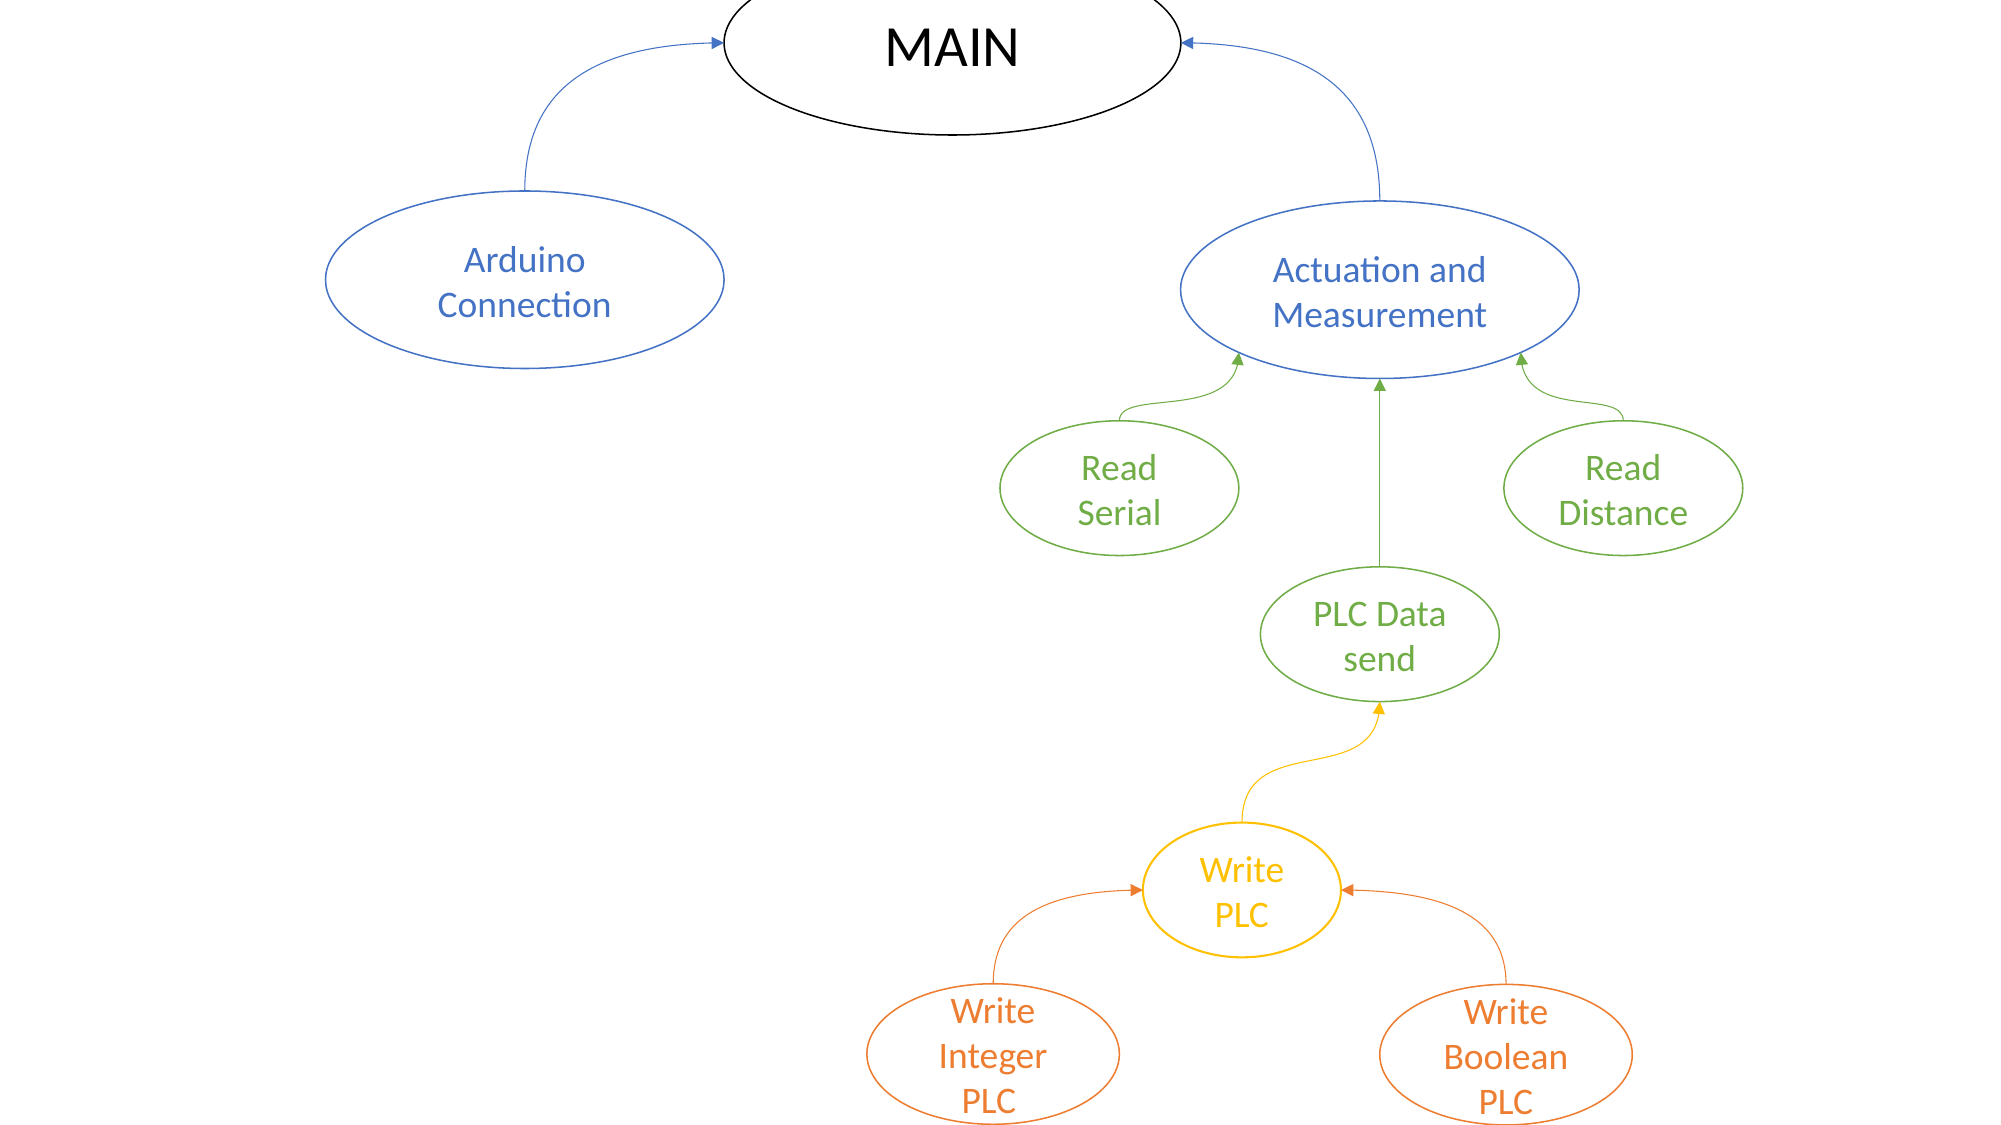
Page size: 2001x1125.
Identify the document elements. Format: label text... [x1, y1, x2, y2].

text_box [1201, 22, 1360, 222]
text_box Write Boolean PLC [1379, 984, 1633, 1125]
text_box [1250, 693, 1372, 831]
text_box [1376, 854, 1471, 1020]
text_box Read Distance [1503, 420, 1743, 556]
text_box Arduino Connection [325, 190, 725, 369]
text_box Read Serial [999, 420, 1239, 556]
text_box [1021, 861, 1115, 1012]
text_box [550, 17, 699, 217]
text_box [1144, 326, 1214, 447]
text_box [1537, 335, 1607, 438]
text_box PLC Data send [1260, 566, 1500, 702]
text_box Actuation and Measurement [1180, 200, 1580, 379]
text_box MAIN [724, 0, 1181, 136]
text_box Write PLC [1141, 821, 1342, 959]
text_box Write Integer PLC [866, 983, 1120, 1125]
